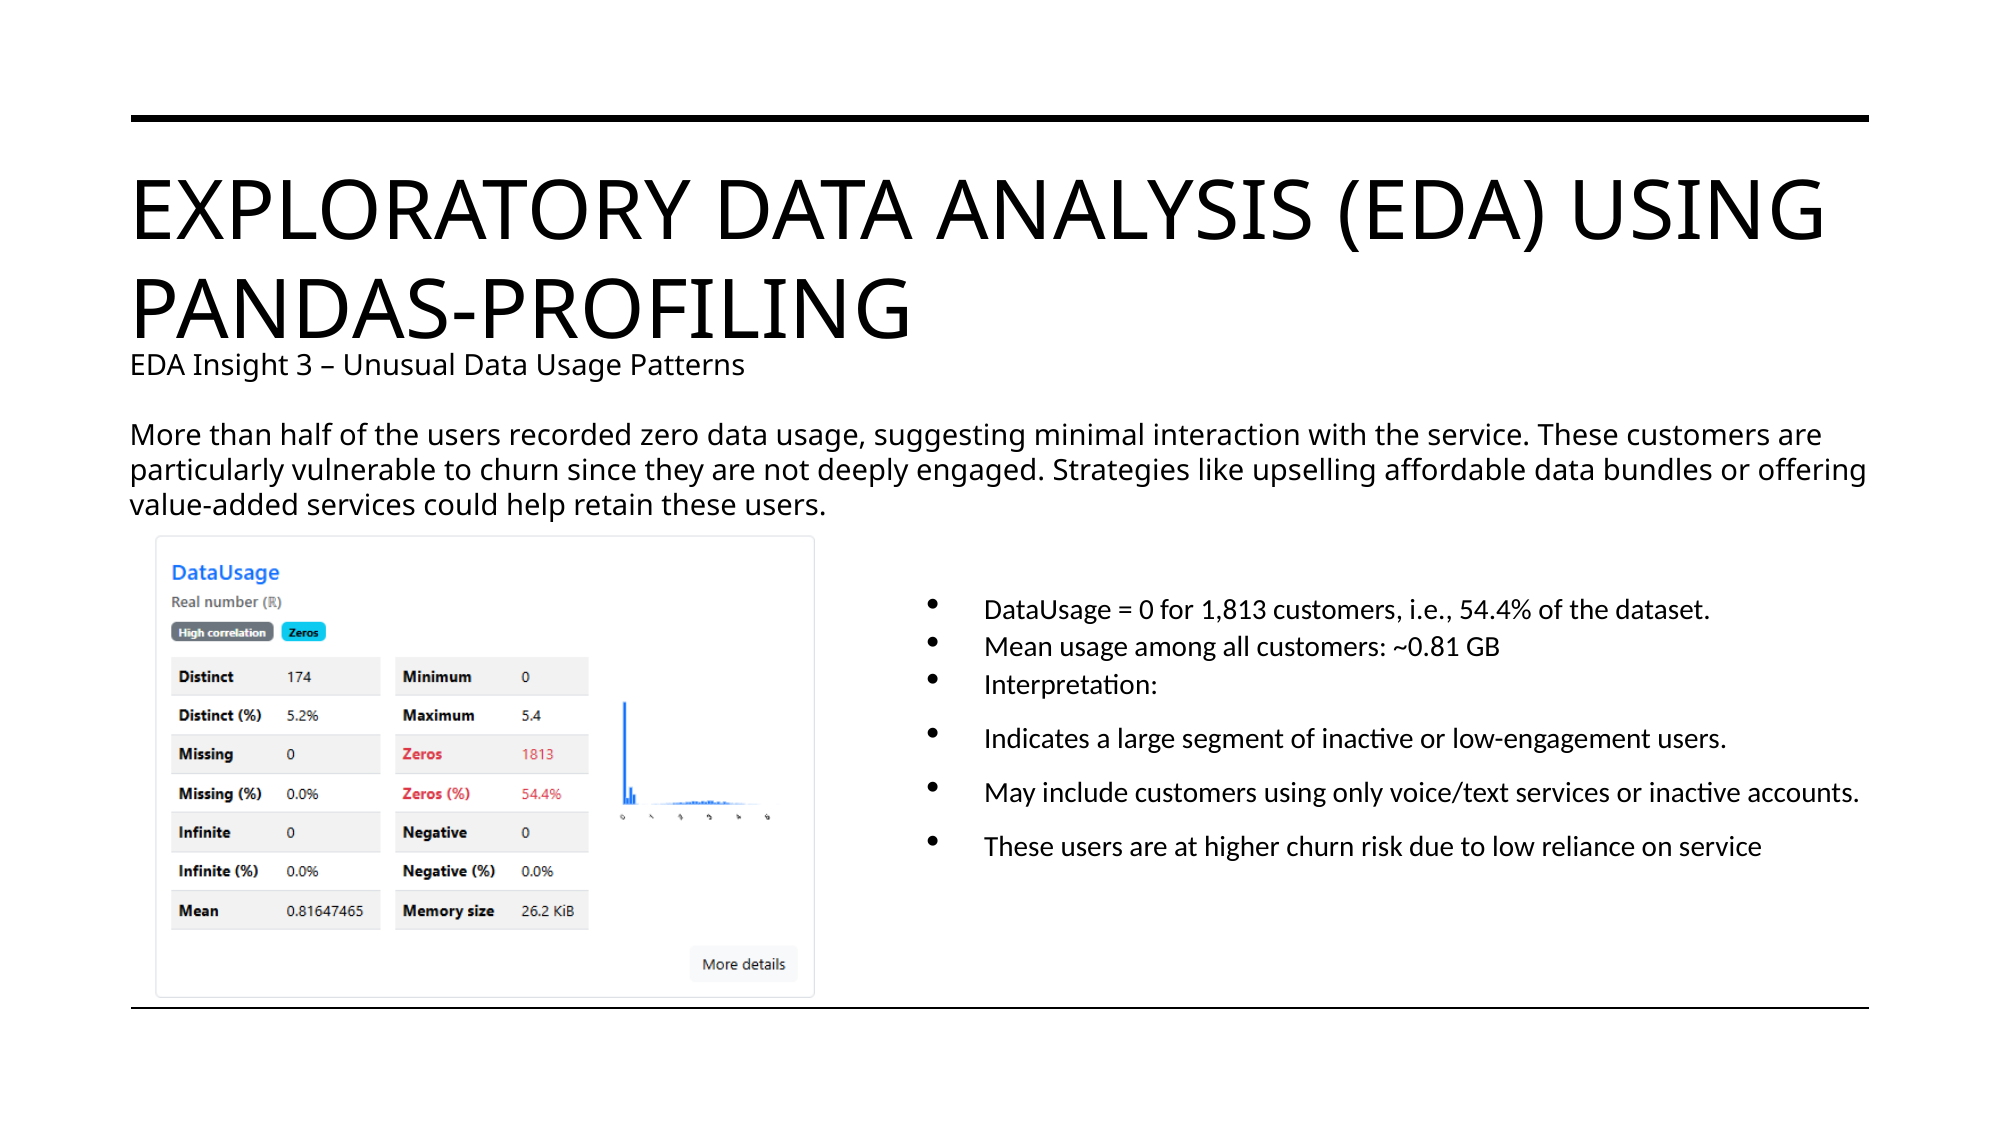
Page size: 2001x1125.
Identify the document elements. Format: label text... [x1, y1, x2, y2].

picture [151, 530, 815, 999]
title Exploratory Data Analysis (EDA) using pandas-profiling [114, 149, 1869, 339]
text_box EDA Insight 3 – Unusual Data Usage Patterns More than half of the users recorded zero data usage, suggesting minimal interaction with the service. These customers are particularly vulnerable to churn since they are not deeply engaged. Strategies like upselling affordable data bundles or offering value-added services could help retain these users. [114, 339, 1913, 529]
text_box DataUsage = 0 for 1,813 customers, i.e., 54.4% of the dataset. Mean usage among all customers: ~0.81 GB Interpretation: Indicates a large segment of inactive or low-engagement users. May include customers using only voice/text services or inactive accounts. These users are at higher churn risk due to low reliance on service [913, 580, 1913, 924]
